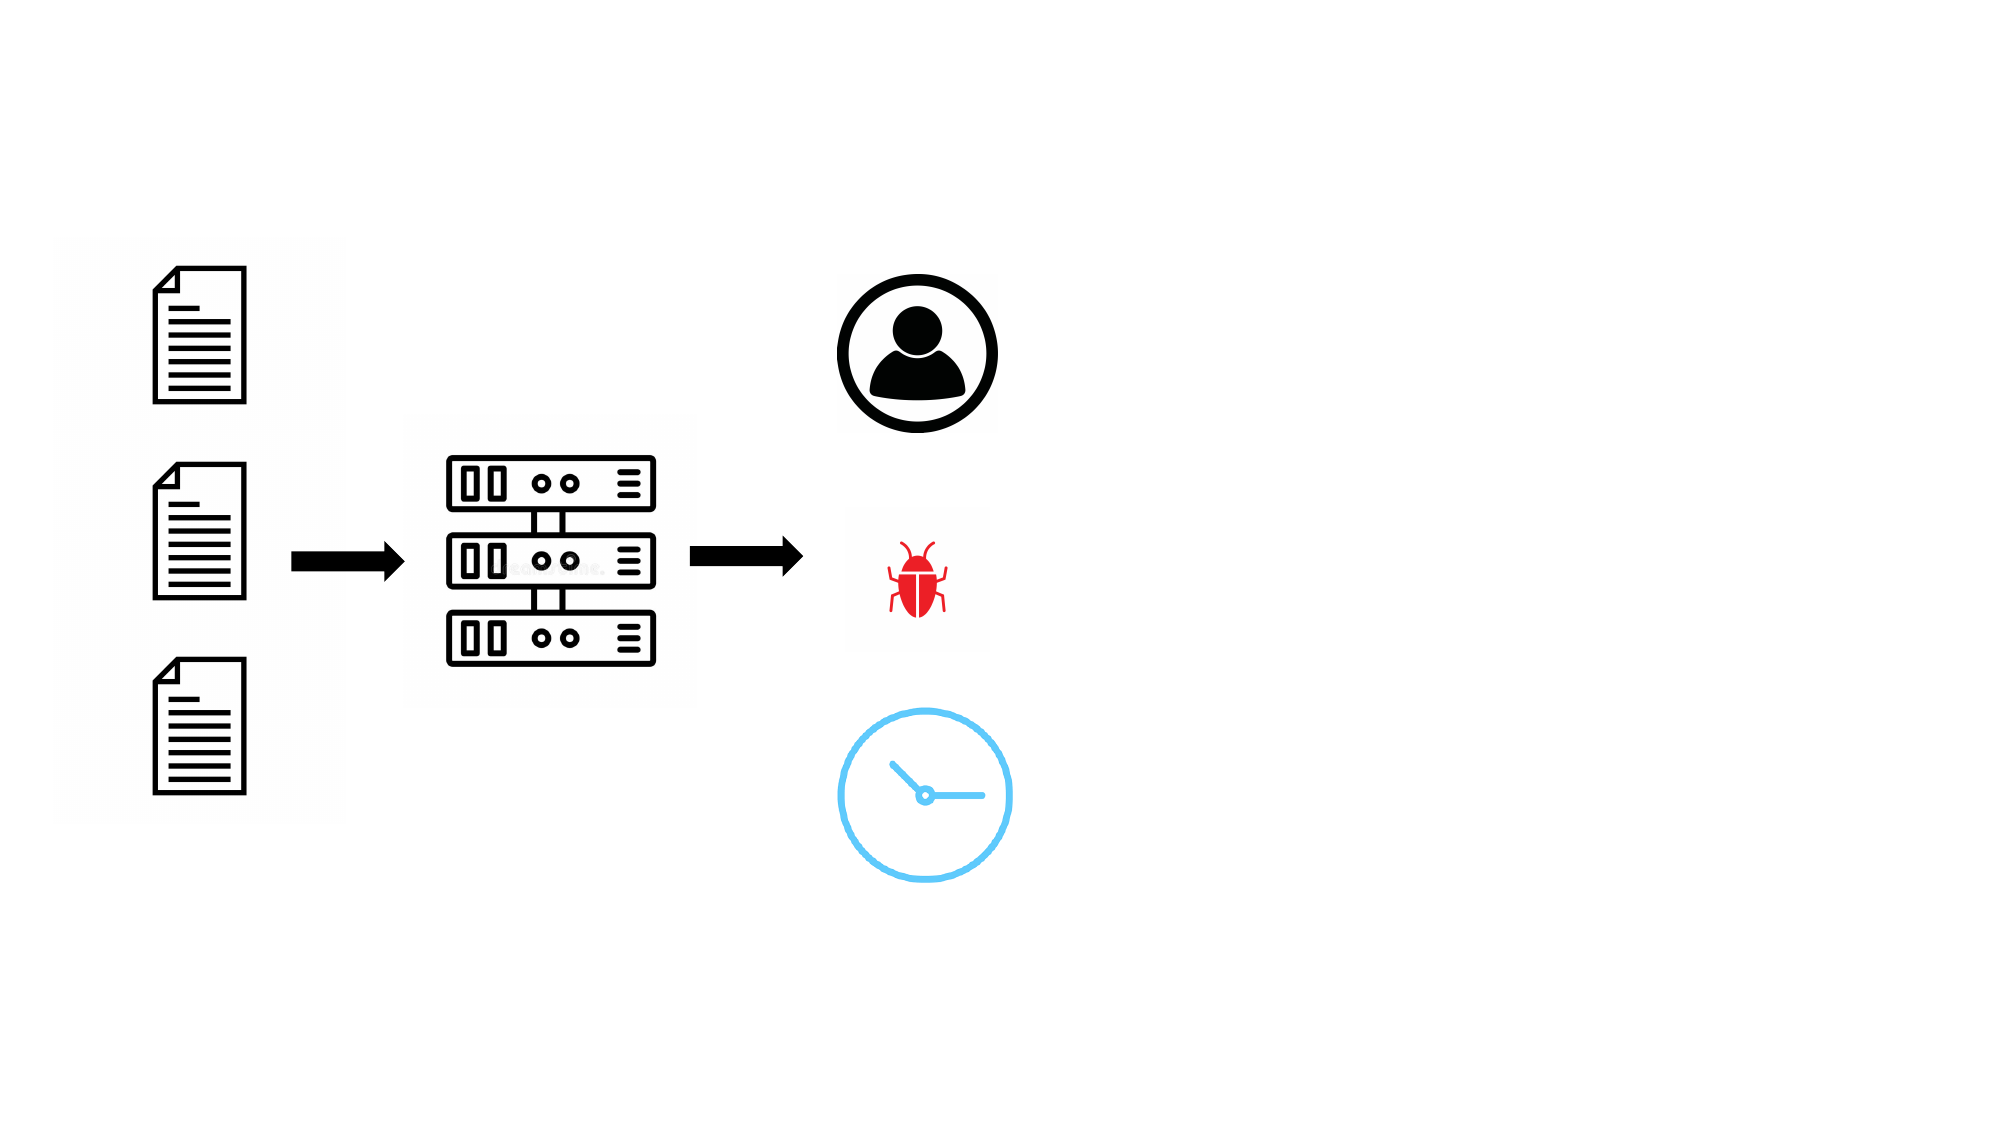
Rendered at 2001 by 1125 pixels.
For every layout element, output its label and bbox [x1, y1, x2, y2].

picture [845, 507, 990, 652]
picture [403, 414, 697, 708]
text_box [346, 540, 403, 582]
picture [837, 274, 998, 434]
picture [837, 707, 1013, 883]
picture [53, 237, 346, 824]
text_box [697, 535, 804, 577]
